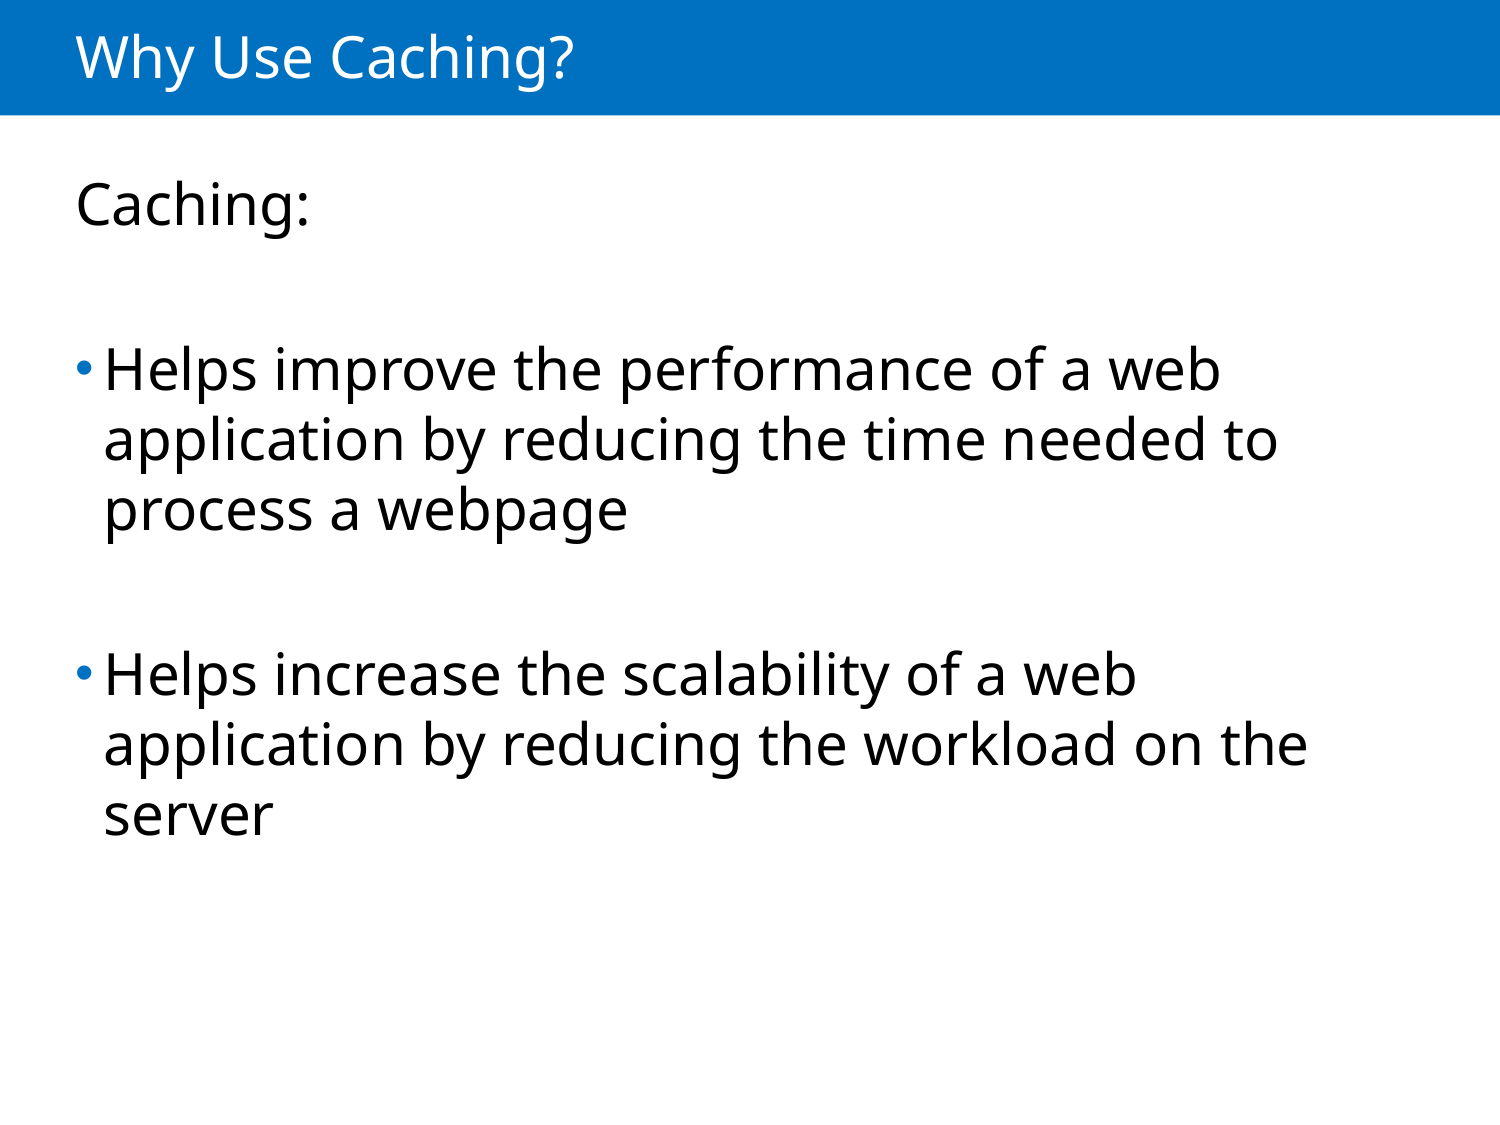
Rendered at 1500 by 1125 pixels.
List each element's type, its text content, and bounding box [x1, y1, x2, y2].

title Why Use Caching? [75, 0, 1351, 122]
text_box Caching: Helps improve the performance of a web application by reducing the time needed to process a webpage Helps increase the scalability of a web application by reducing the workload on the server [75, 167, 1408, 1012]
